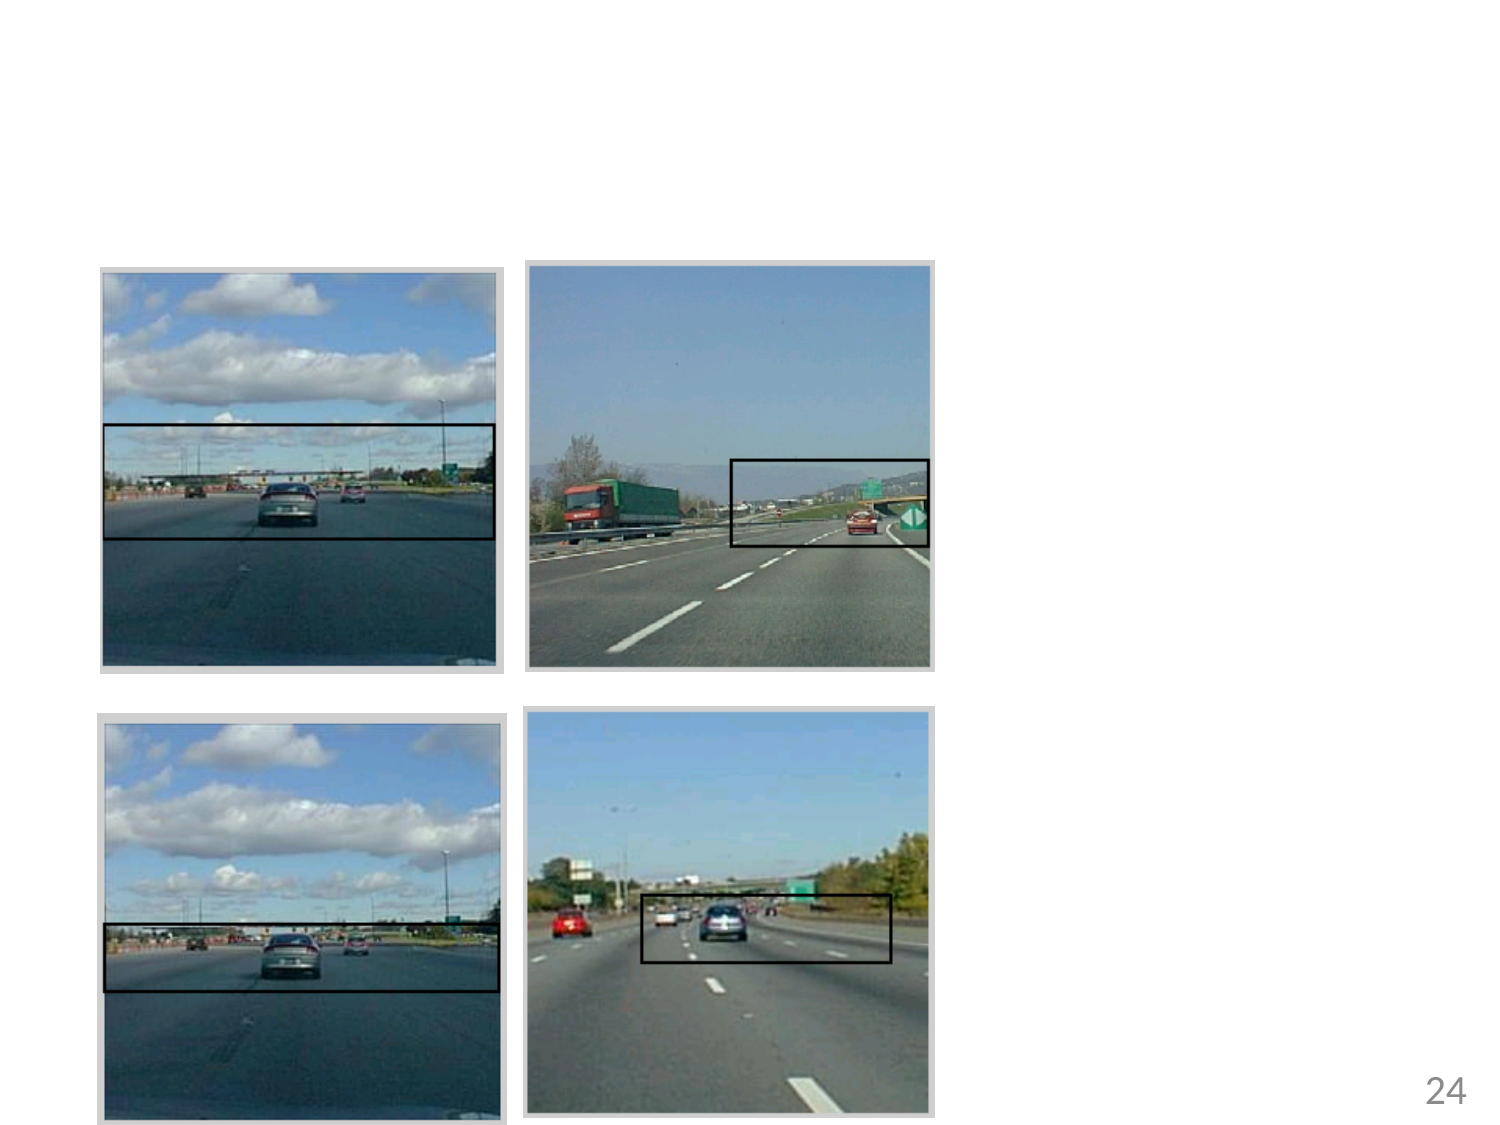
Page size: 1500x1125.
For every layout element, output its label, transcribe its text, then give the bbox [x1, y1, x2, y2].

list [525, 260, 936, 673]
picture [523, 706, 936, 1118]
slide_number 24 [1132, 1057, 1483, 1118]
picture [97, 713, 508, 1125]
picture [100, 266, 504, 674]
